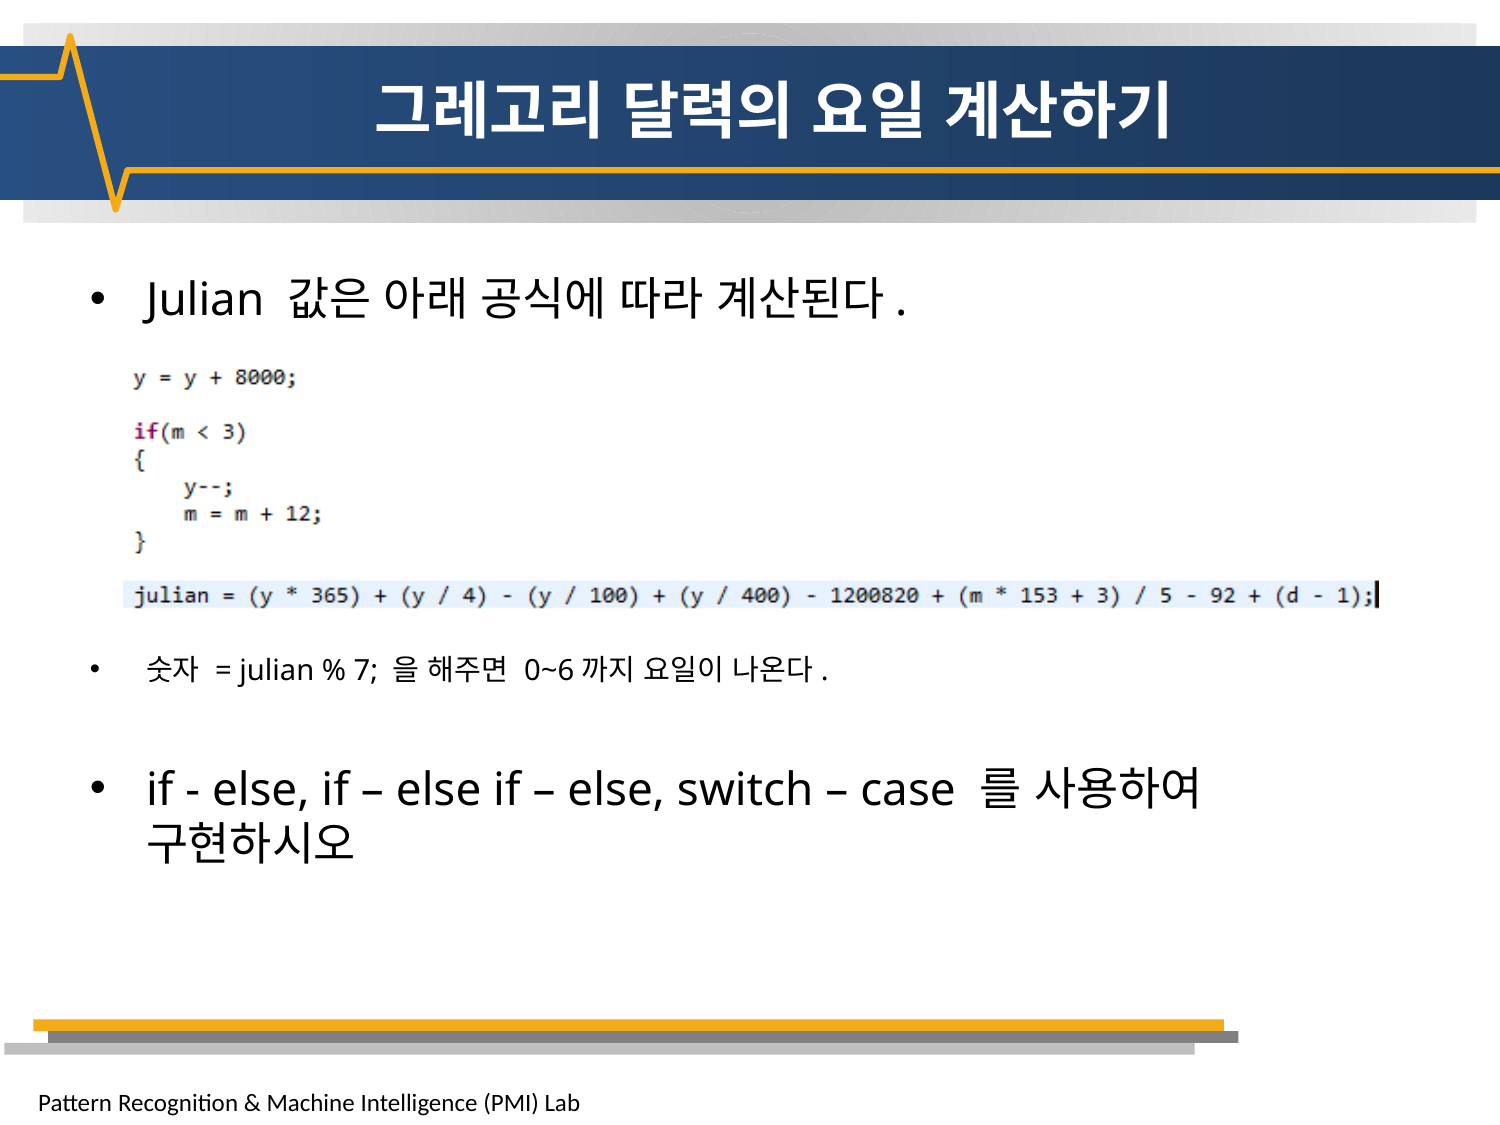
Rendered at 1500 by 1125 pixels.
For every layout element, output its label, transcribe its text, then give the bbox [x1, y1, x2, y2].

list Julian 값은 아래 공식에 따라 계산된다. 숫자 = julian % 7; 을 해주면 0~6까지 요일이 나온다. if - else, if – else if – else, switch – case 를 사용하여 구현하시오 [75, 262, 1425, 985]
picture [123, 361, 1380, 612]
title 그레고리 달력의 요일 계산하기 [119, 55, 1430, 162]
